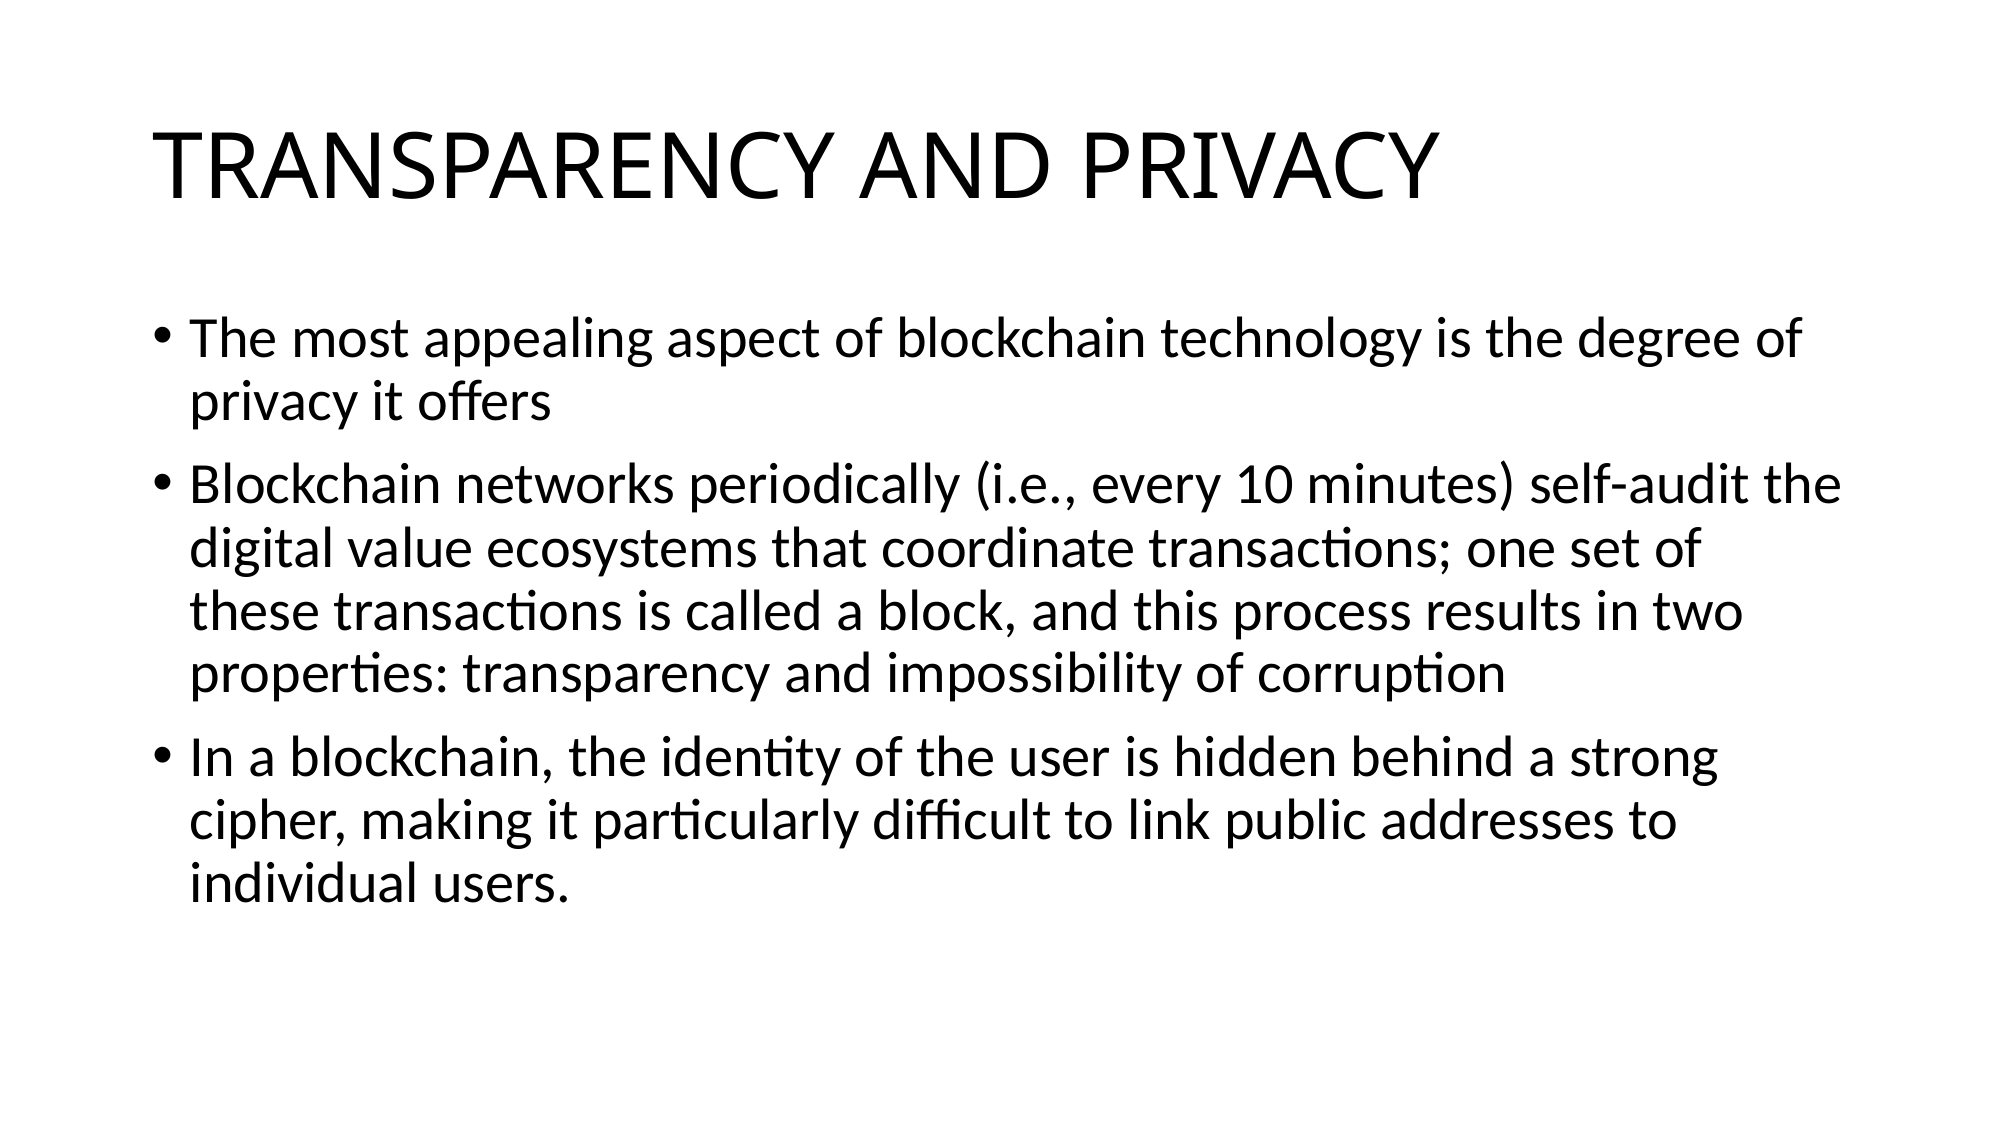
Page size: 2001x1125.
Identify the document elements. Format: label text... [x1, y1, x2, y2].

list The most appealing aspect of blockchain technology is the degree of privacy it offers Blockchain networks periodically (i.e., every 10 minutes) self-audit the digital value ecosystems that coordinate transactions; one set of these transactions is called a block, and this process results in two properties: transparency and impossibility of corruption In a blockchain, the identity of the user is hidden behind a strong cipher, making it particularly difficult to link public addresses to individual users. [137, 299, 1863, 1014]
title TRANSPARENCY AND PRIVACY [137, 59, 1863, 278]
